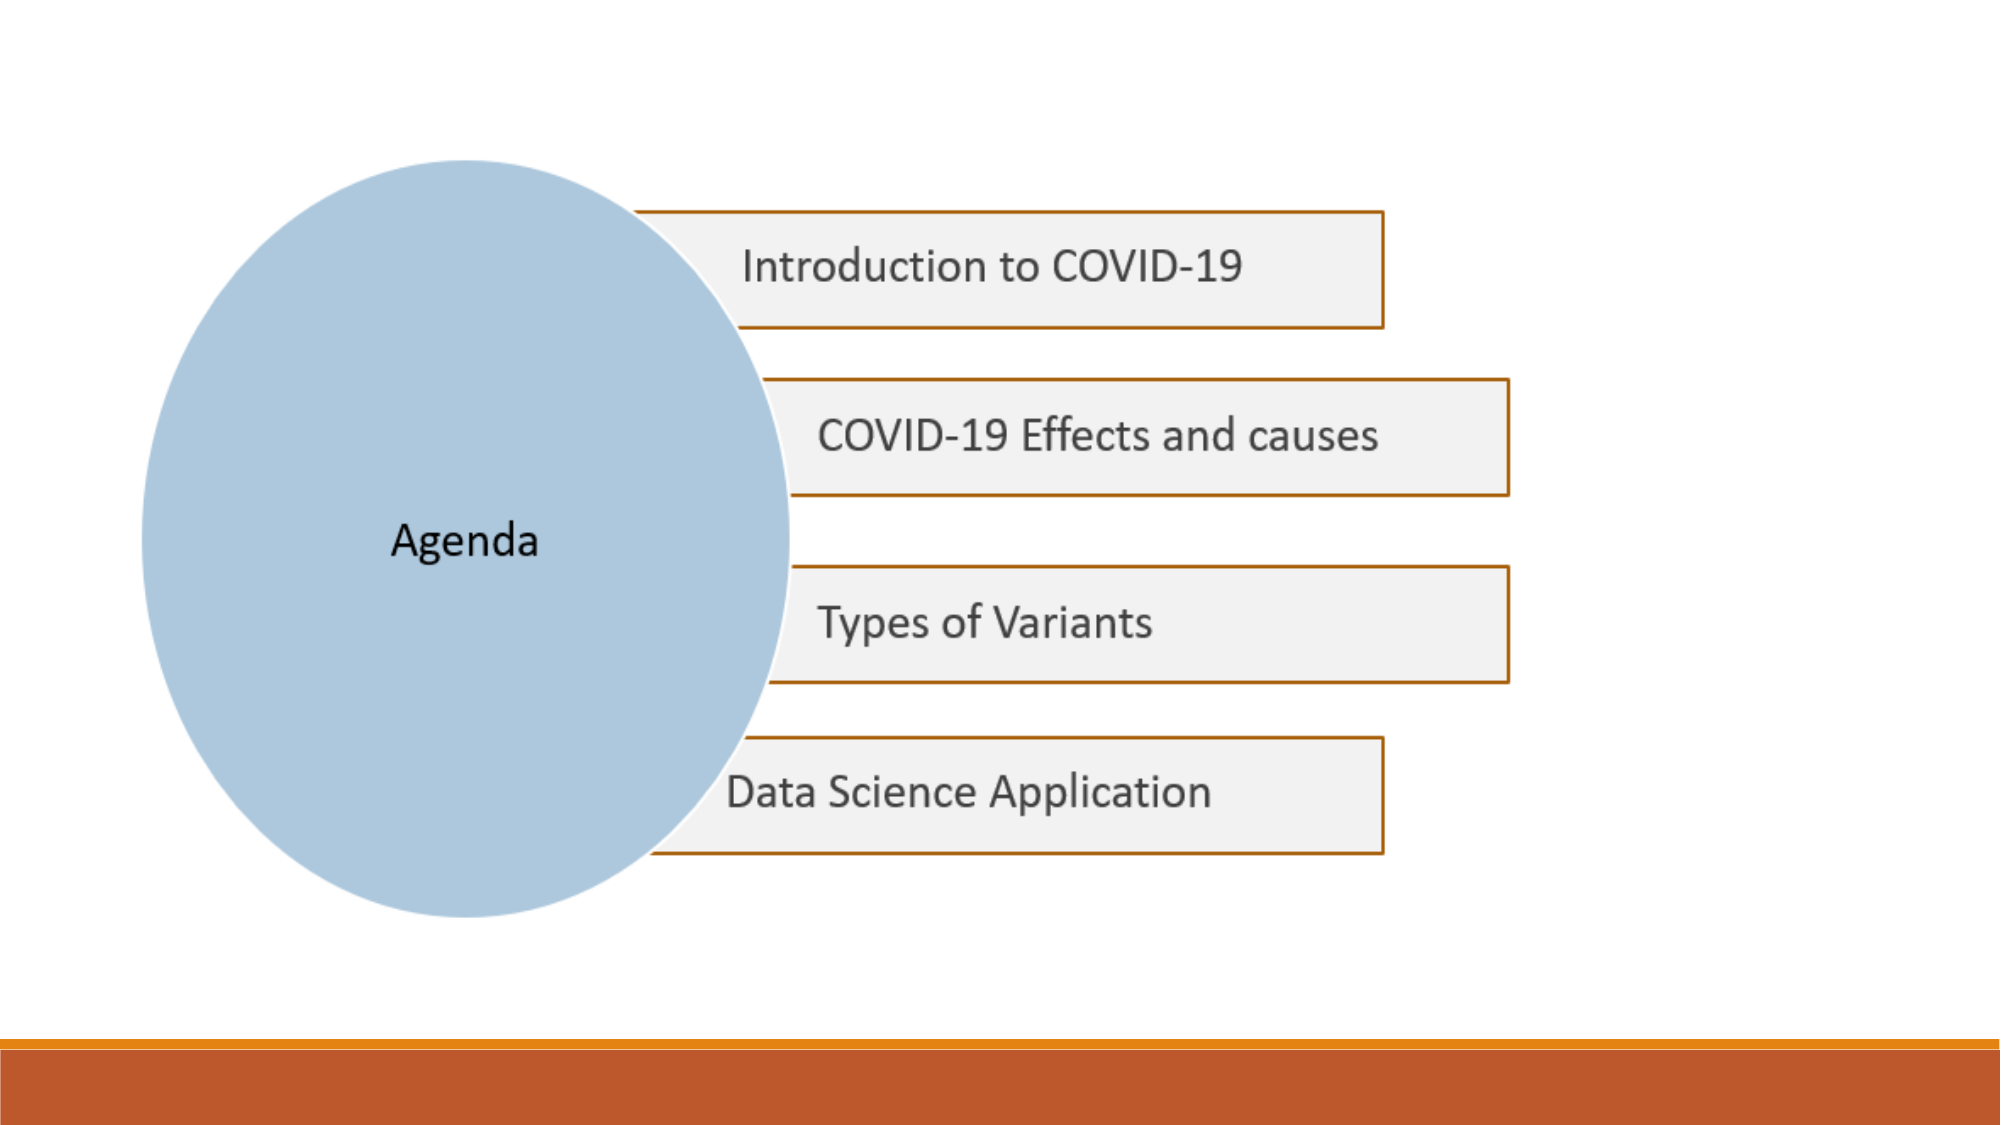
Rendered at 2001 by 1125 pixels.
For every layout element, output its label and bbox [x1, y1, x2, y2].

text_box [1162, 470, 1769, 1087]
picture [48, 35, 1637, 960]
